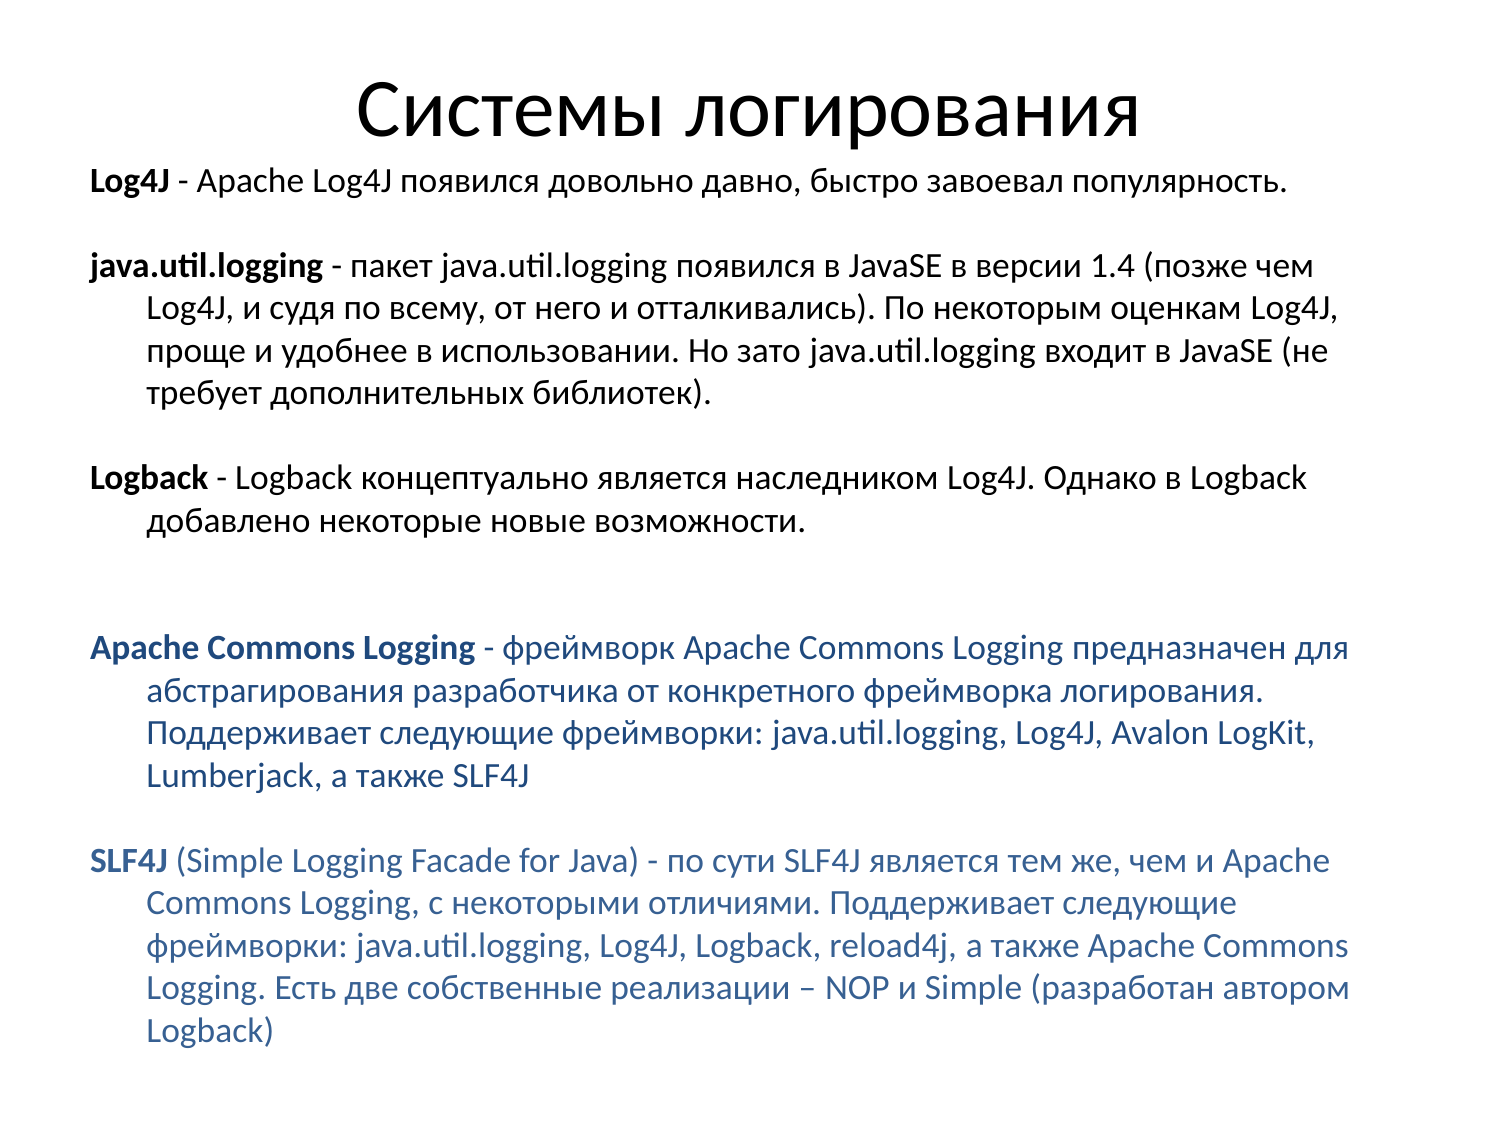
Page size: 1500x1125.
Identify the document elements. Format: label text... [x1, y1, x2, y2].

list Log4J - Apache Log4J появился довольно давно, быстро завоевал популярность. java.util.logging - пакет java.util.logging появился в JavaSE в версии 1.4 (позже чем Log4J, и судя по всему, от него и отталкивались). По некоторым оценкам Log4J, проще и удобнее в использовании. Но зато java.util.logging входит в JavaSE (не требует дополнительных библиотек). Logback - Logback концептуально является наследником Log4J. Однако в Logback добавлено некоторые новые возможности. Apache Commons Logging - фреймворк Apache Commons Logging предназначен для абстрагирования разработчика от конкретного фреймворка логирования. Поддерживает следующие фреймворки: java.util.logging, Log4J, Avalon LogKit, Lumberjack, а также SLF4J SLF4J (Simple Logging Facade for Java) - по сути SLF4J является тем же, чем и Apache Commons Logging, с некоторыми отличиями. Поддерживает следующие фреймворки: java.util.logging, Log4J, Logback, reload4j, а также Apache Commons Logging. Есть две собственные реализации – NOP и Simple (разработан автором Logback) [75, 149, 1425, 1059]
title Системы логирования [75, 45, 1425, 149]
